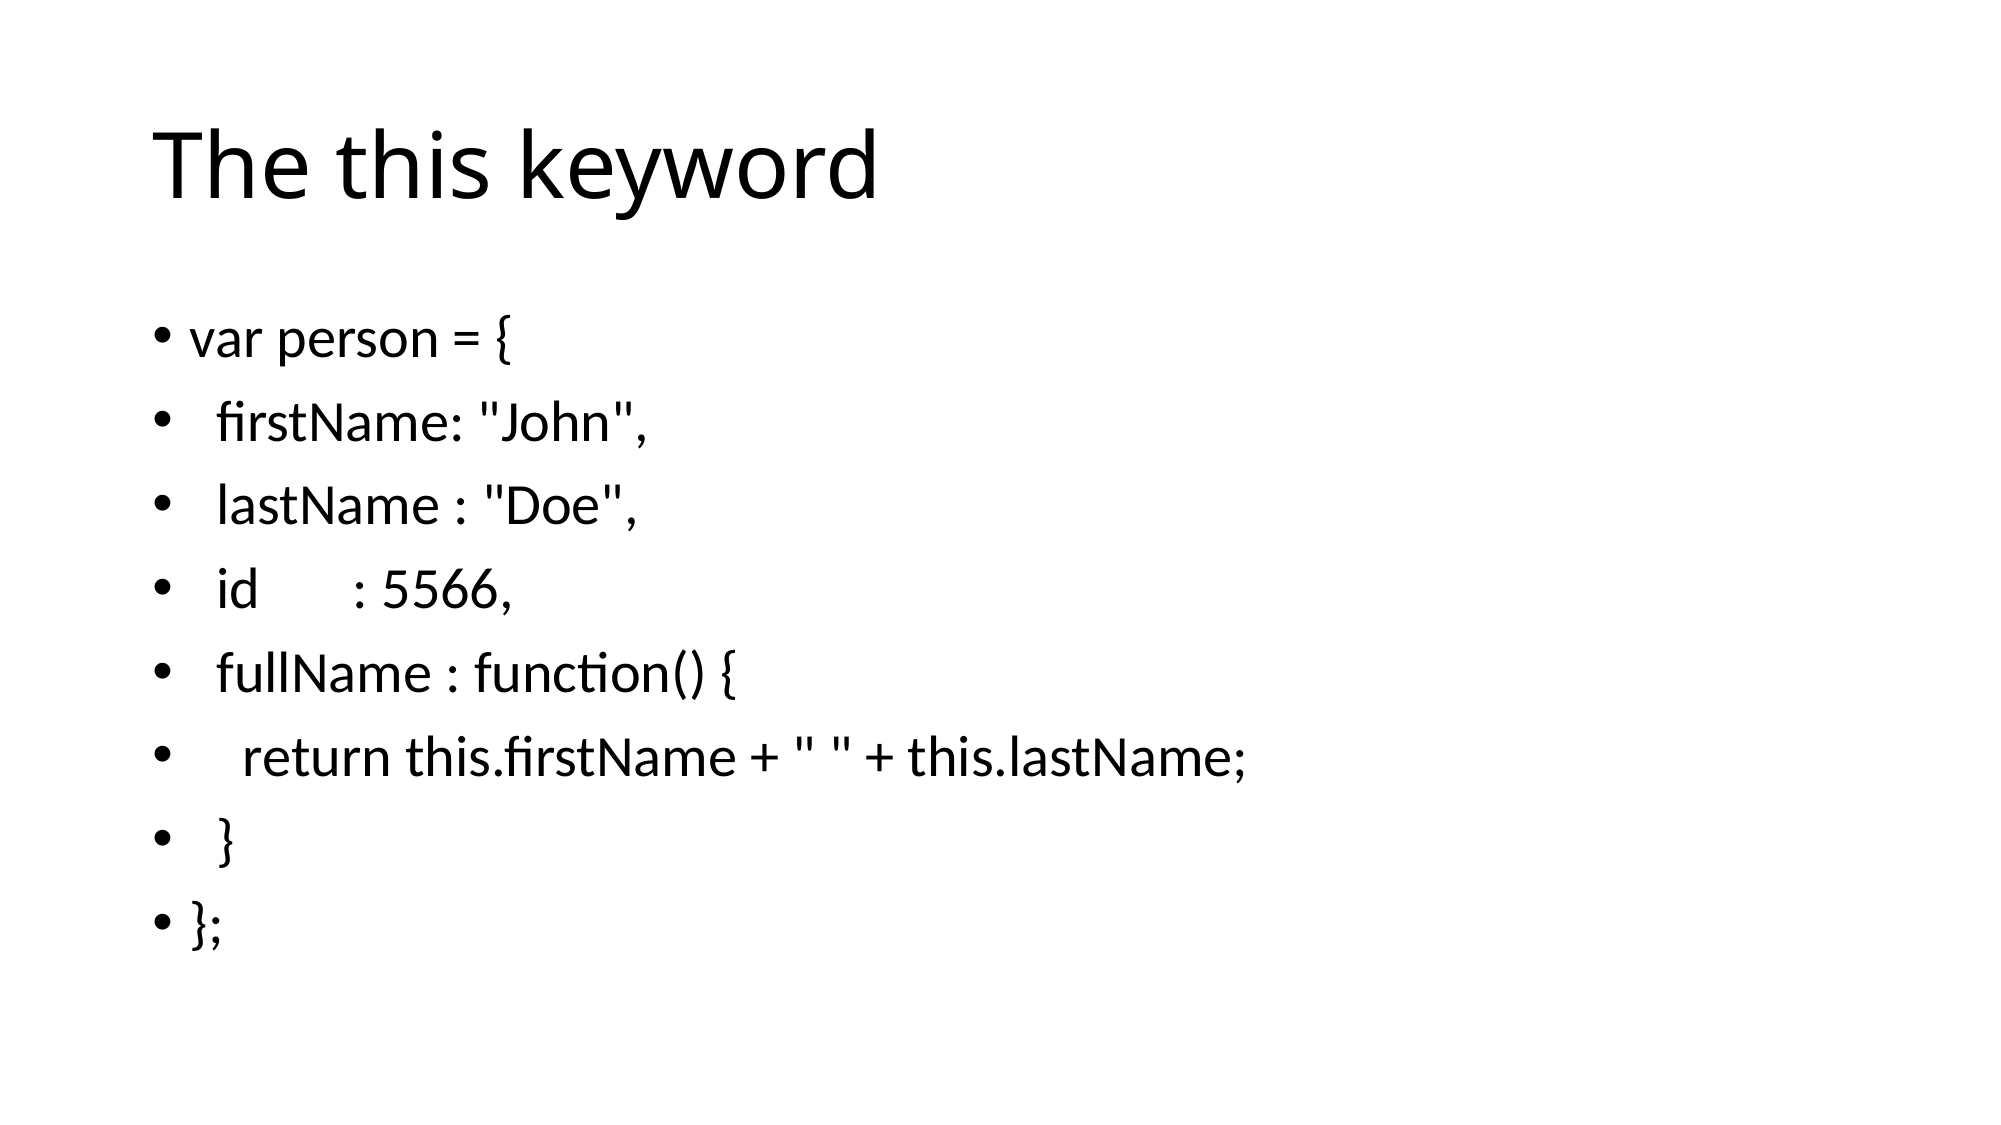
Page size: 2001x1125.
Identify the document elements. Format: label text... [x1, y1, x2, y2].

list var person = { firstName: "John", lastName : "Doe", id : 5566, fullName : function() { return this.firstName + " " + this.lastName; } }; [137, 299, 1863, 1014]
title The this keyword [137, 59, 1863, 278]
